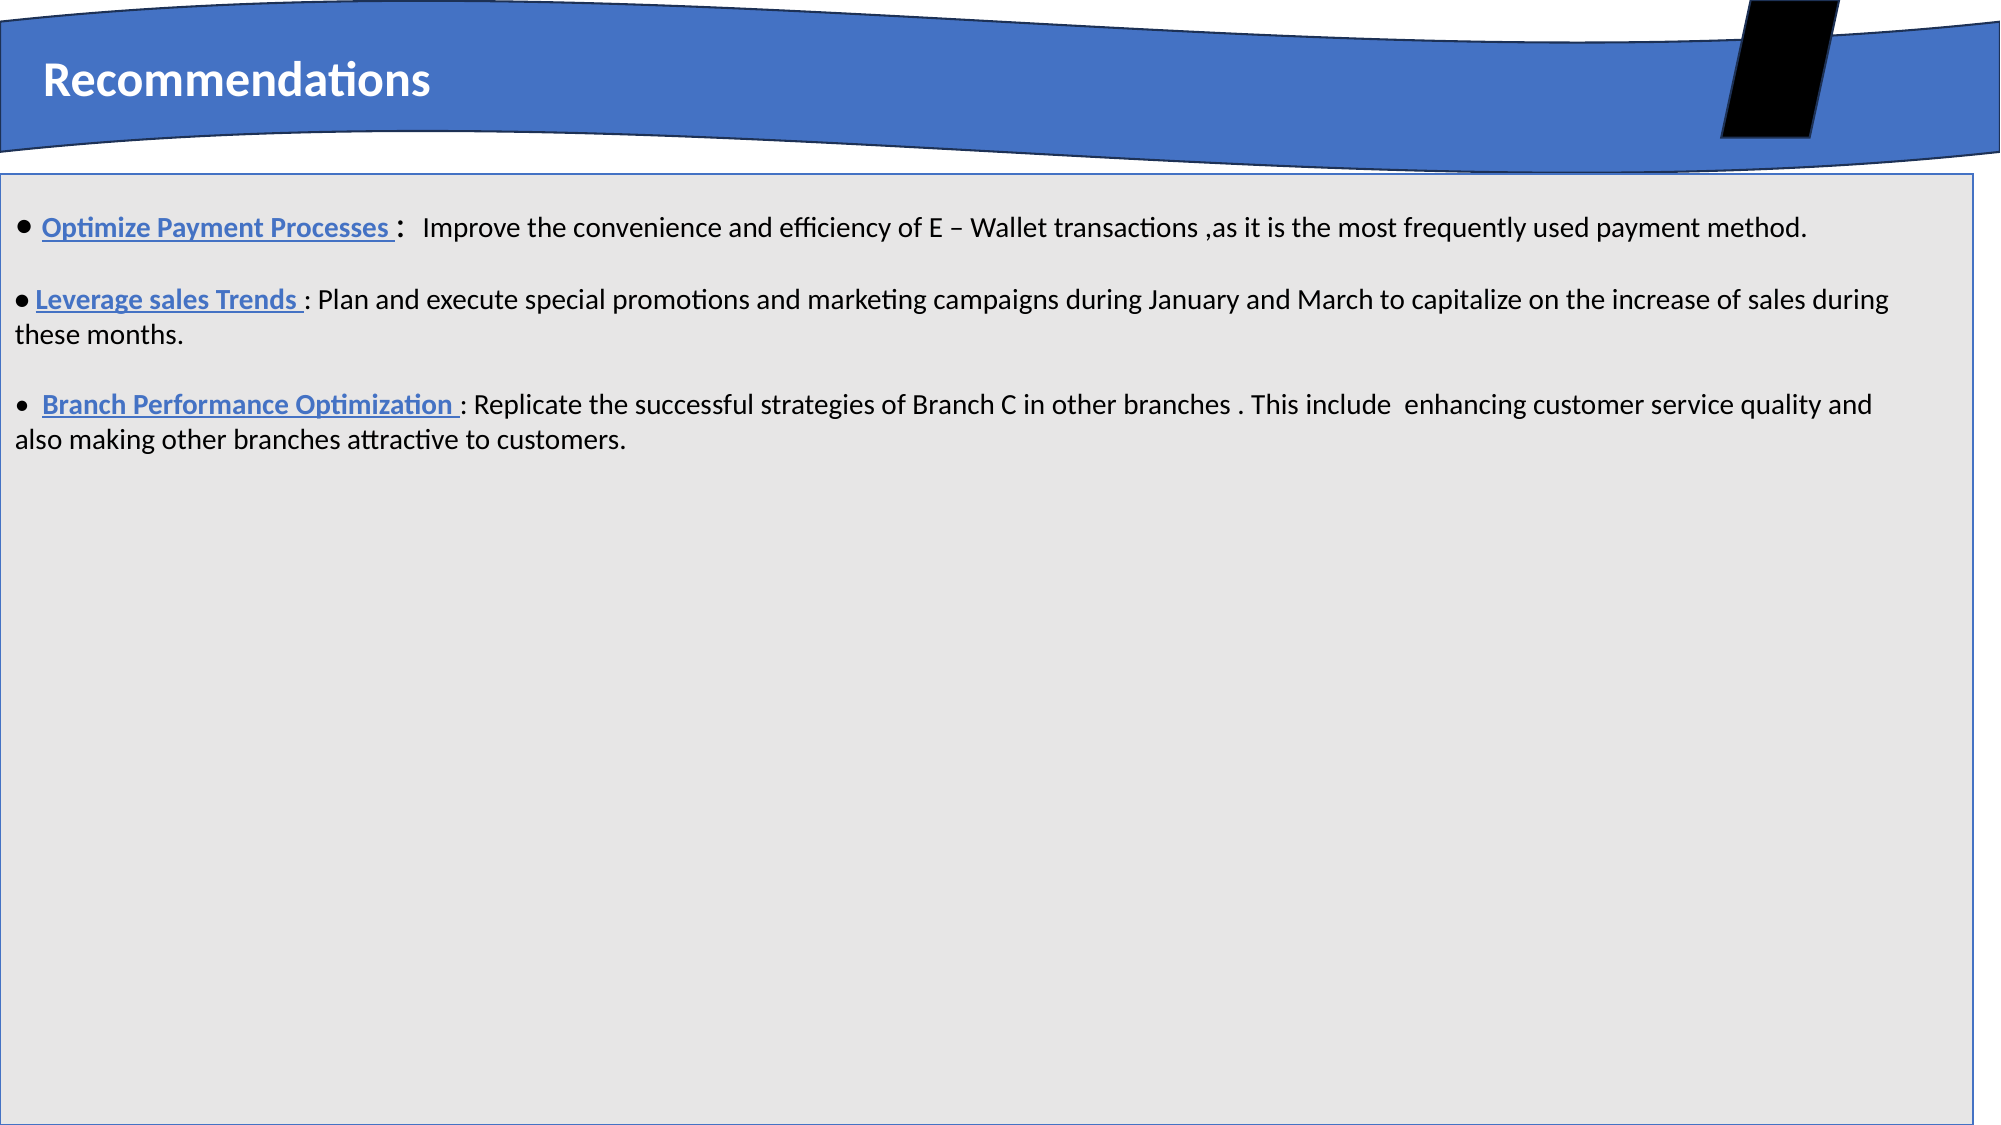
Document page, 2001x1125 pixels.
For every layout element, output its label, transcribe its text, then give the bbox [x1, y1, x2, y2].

text_box • Optimize Payment Processes : Improve the convenience and efficiency of E – Wallet transactions ,as it is the most frequently used payment method. • Leverage sales Trends : Plan and execute special promotions and marketing campaigns during January and March to capitalize on the increase of sales during these months. • Branch Performance Optimization : Replicate the successful strategies of Branch C in other branches . This include enhancing customer service quality and also making other branches attractive to customers. [0, 192, 1937, 568]
text_box Recommendations [28, 39, 1632, 115]
text_box [0, 173, 1974, 1125]
text_box [1719, 0, 1841, 139]
text_box [0, 0, 2000, 173]
